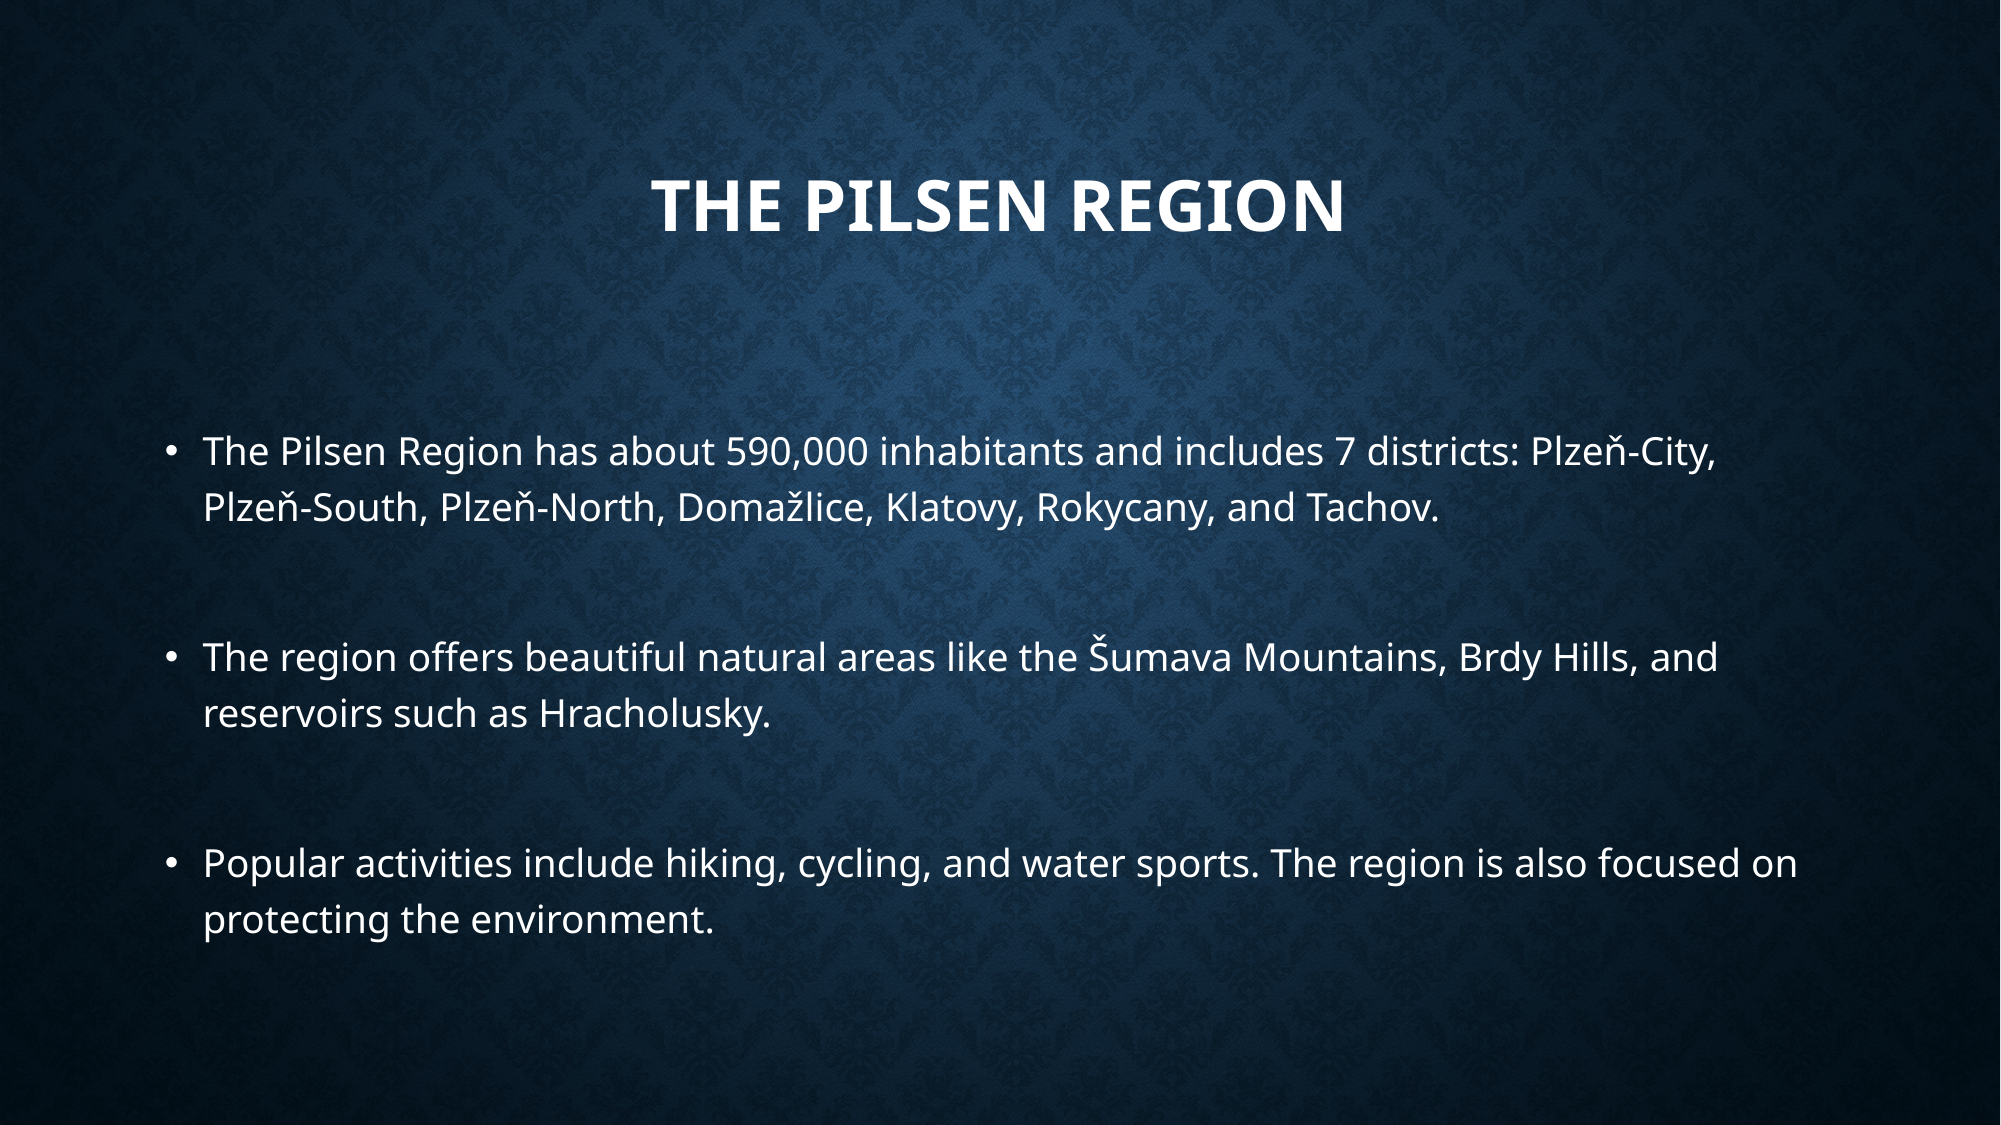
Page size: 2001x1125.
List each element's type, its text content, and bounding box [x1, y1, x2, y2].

title The Pilsen Region [149, 99, 1849, 318]
list The Pilsen Region has about 590,000 inhabitants and includes 7 districts: Plzeň-City, Plzeň-South, Plzeň-North, Domažlice, Klatovy, Rokycany, and Tachov. The region offers beautiful natural areas like the Šumava Mountains, Brdy Hills, and reservoirs such as Hracholusky. Popular activities include hiking, cycling, and water sports. The region is also focused on protecting the environment. [149, 343, 1849, 950]
